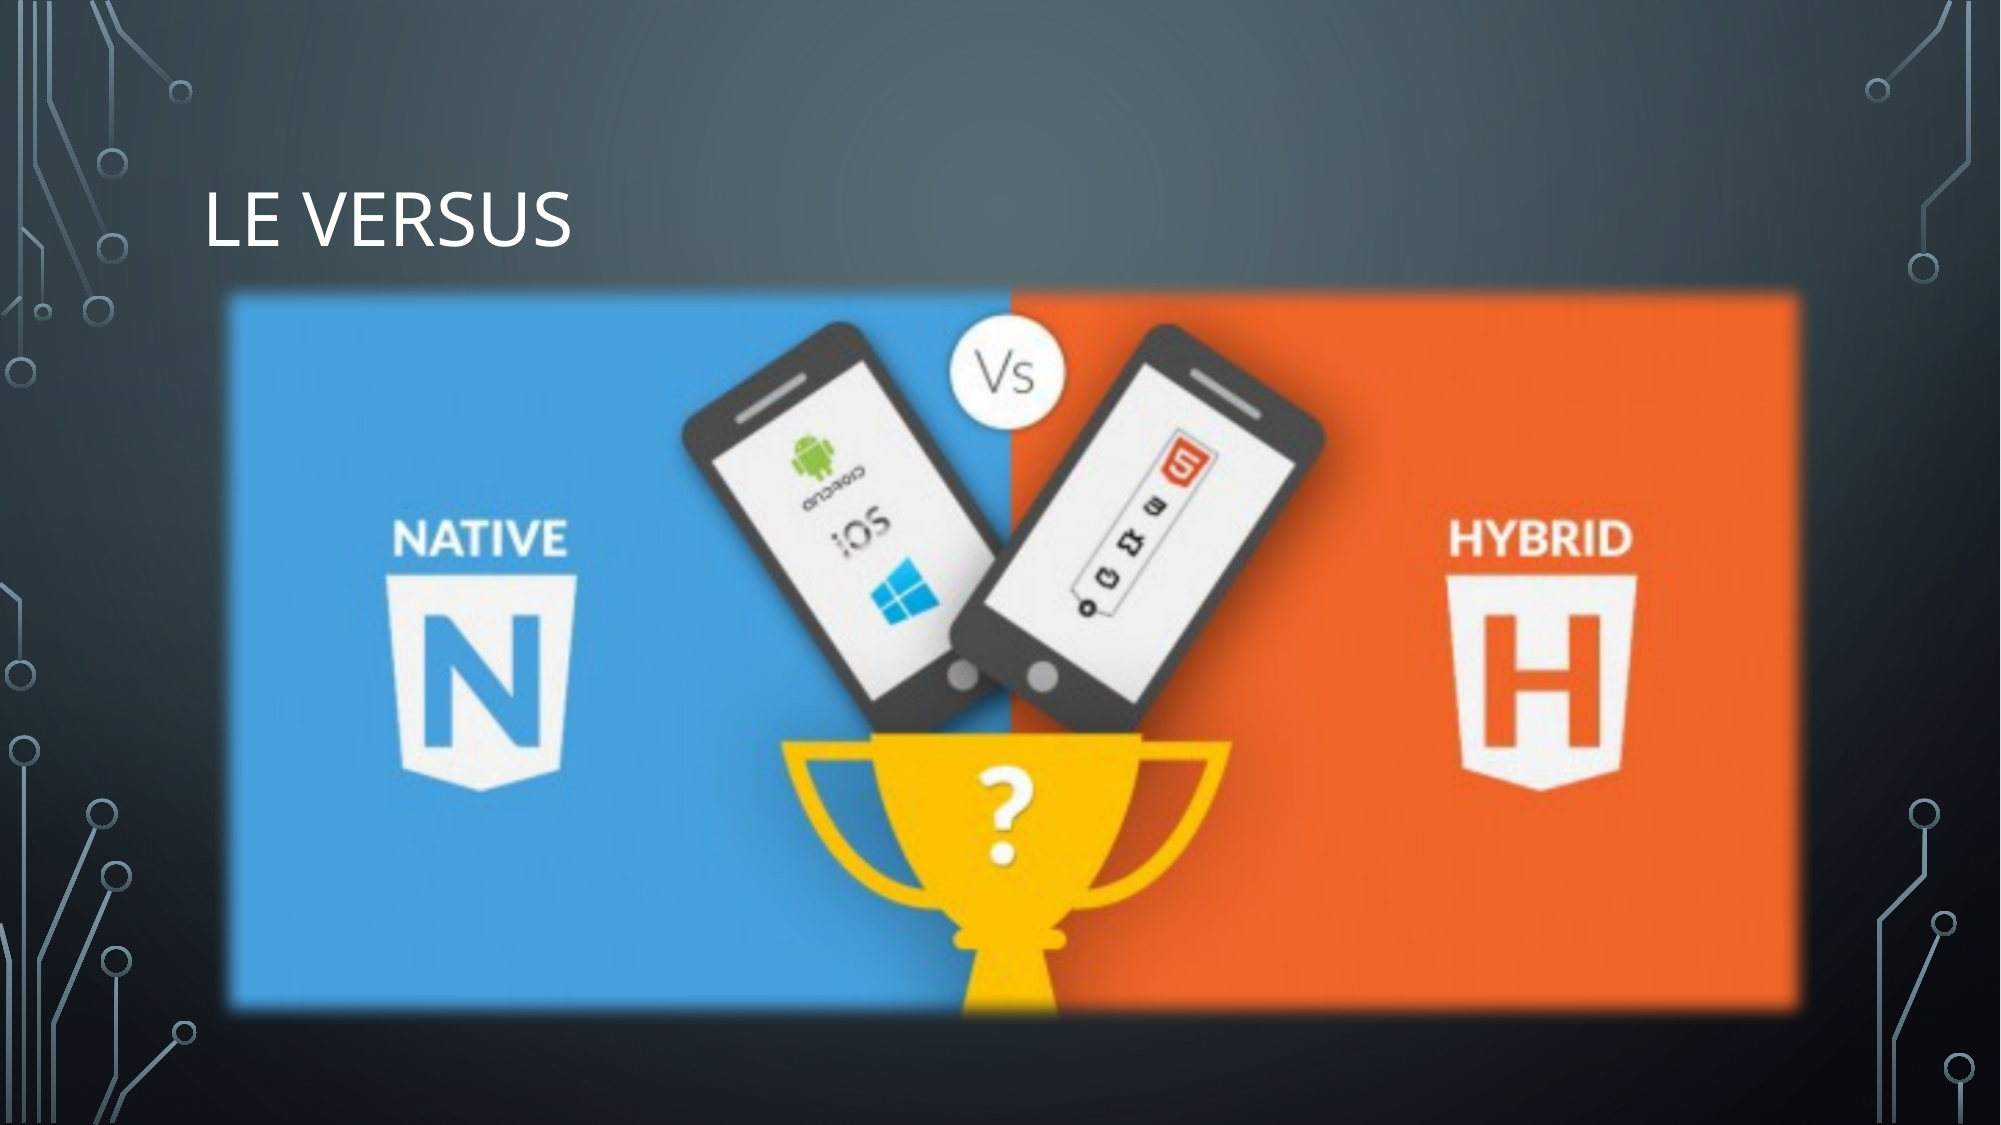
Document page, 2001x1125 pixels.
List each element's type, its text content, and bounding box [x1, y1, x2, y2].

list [215, 280, 1813, 1024]
title Le versus [187, 101, 1813, 344]
